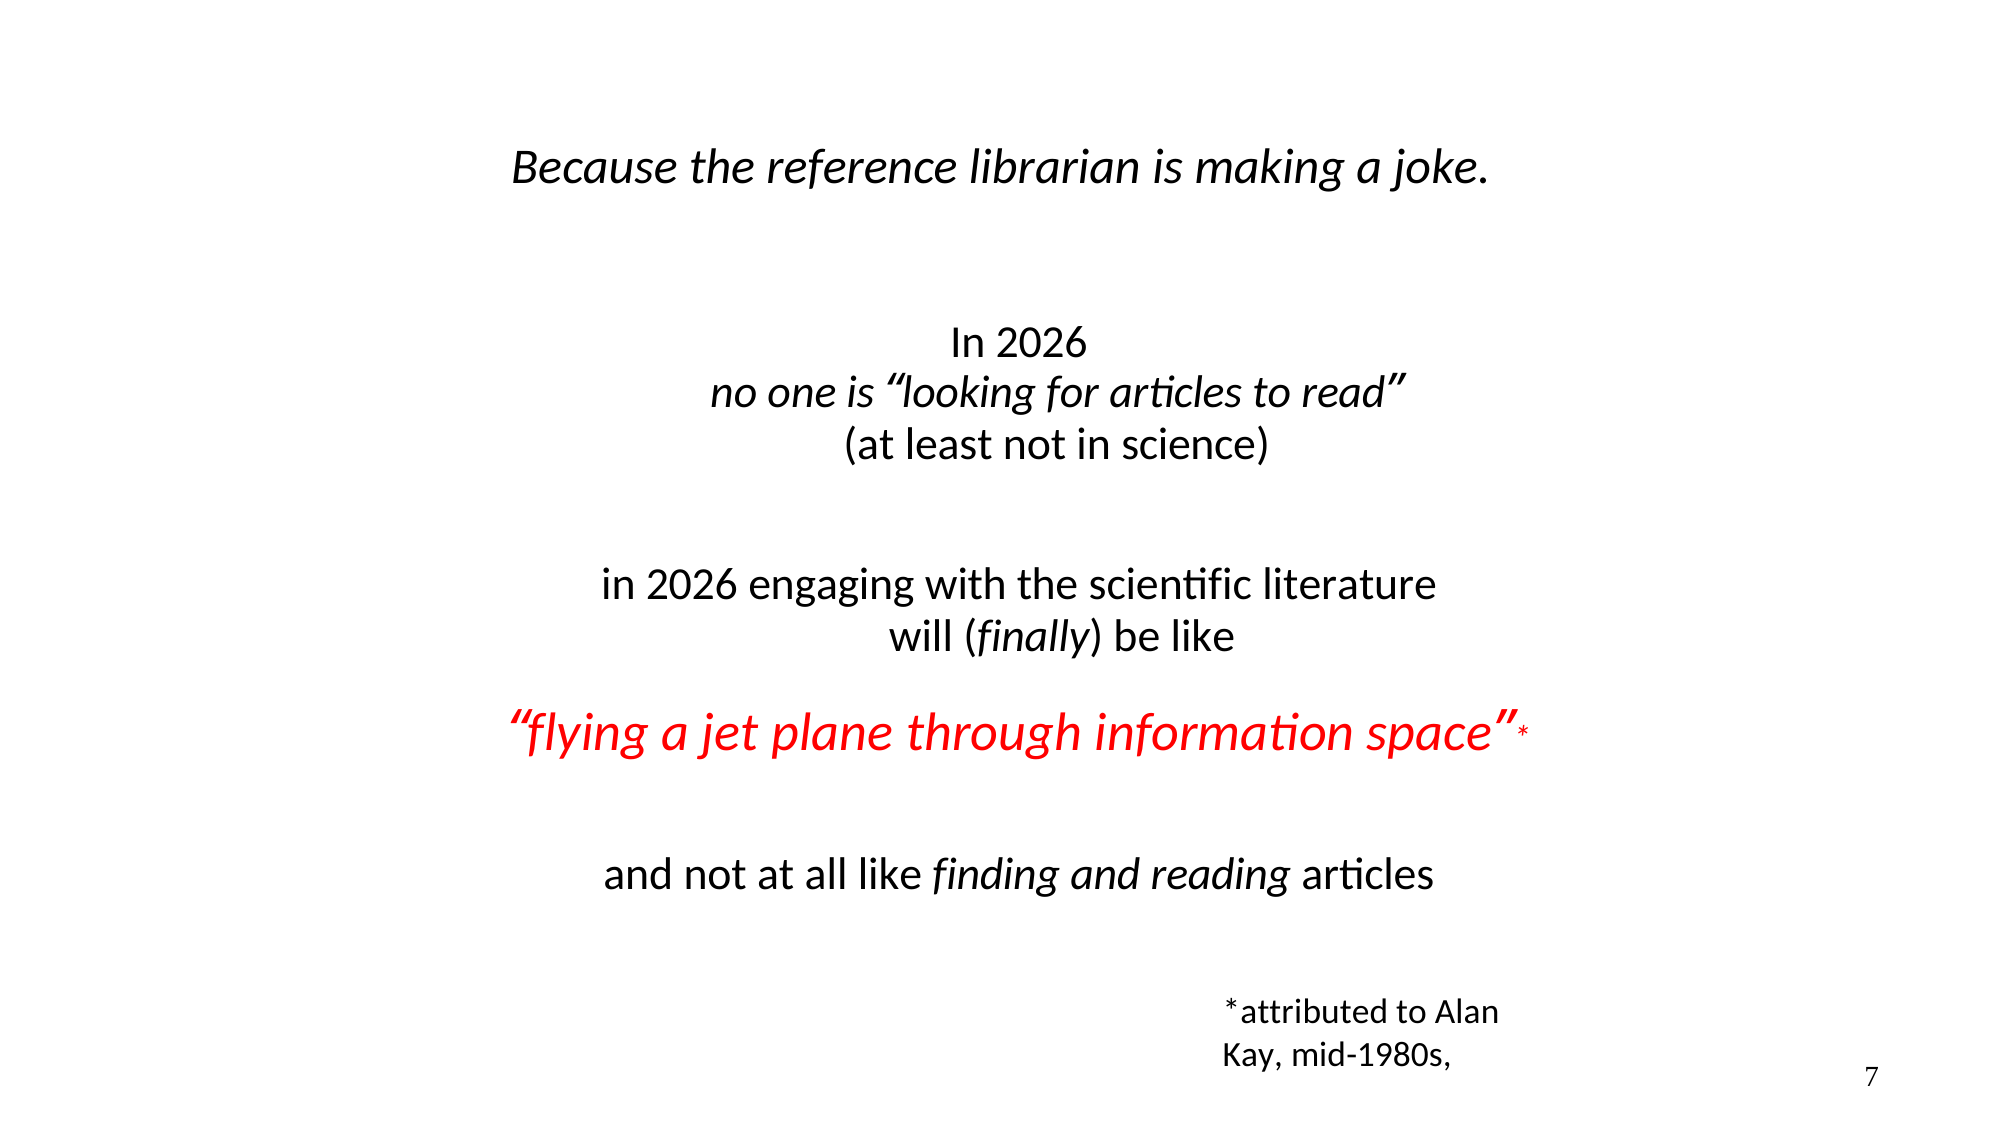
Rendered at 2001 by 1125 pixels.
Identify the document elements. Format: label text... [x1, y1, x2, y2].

slide_number 7 [1845, 1057, 1884, 1125]
text_box Because the reference librarian is making a joke. [508, 133, 1491, 194]
text_box In 2026 no one is “looking for articles to read” (at least not in science) in 2026 engaging with the scientific literature will (finally) be like “flying a jet plane through information space”* and not at all like finding and reading articles *attributed to Alan Kay, mid-1980s, [499, 314, 1732, 1074]
